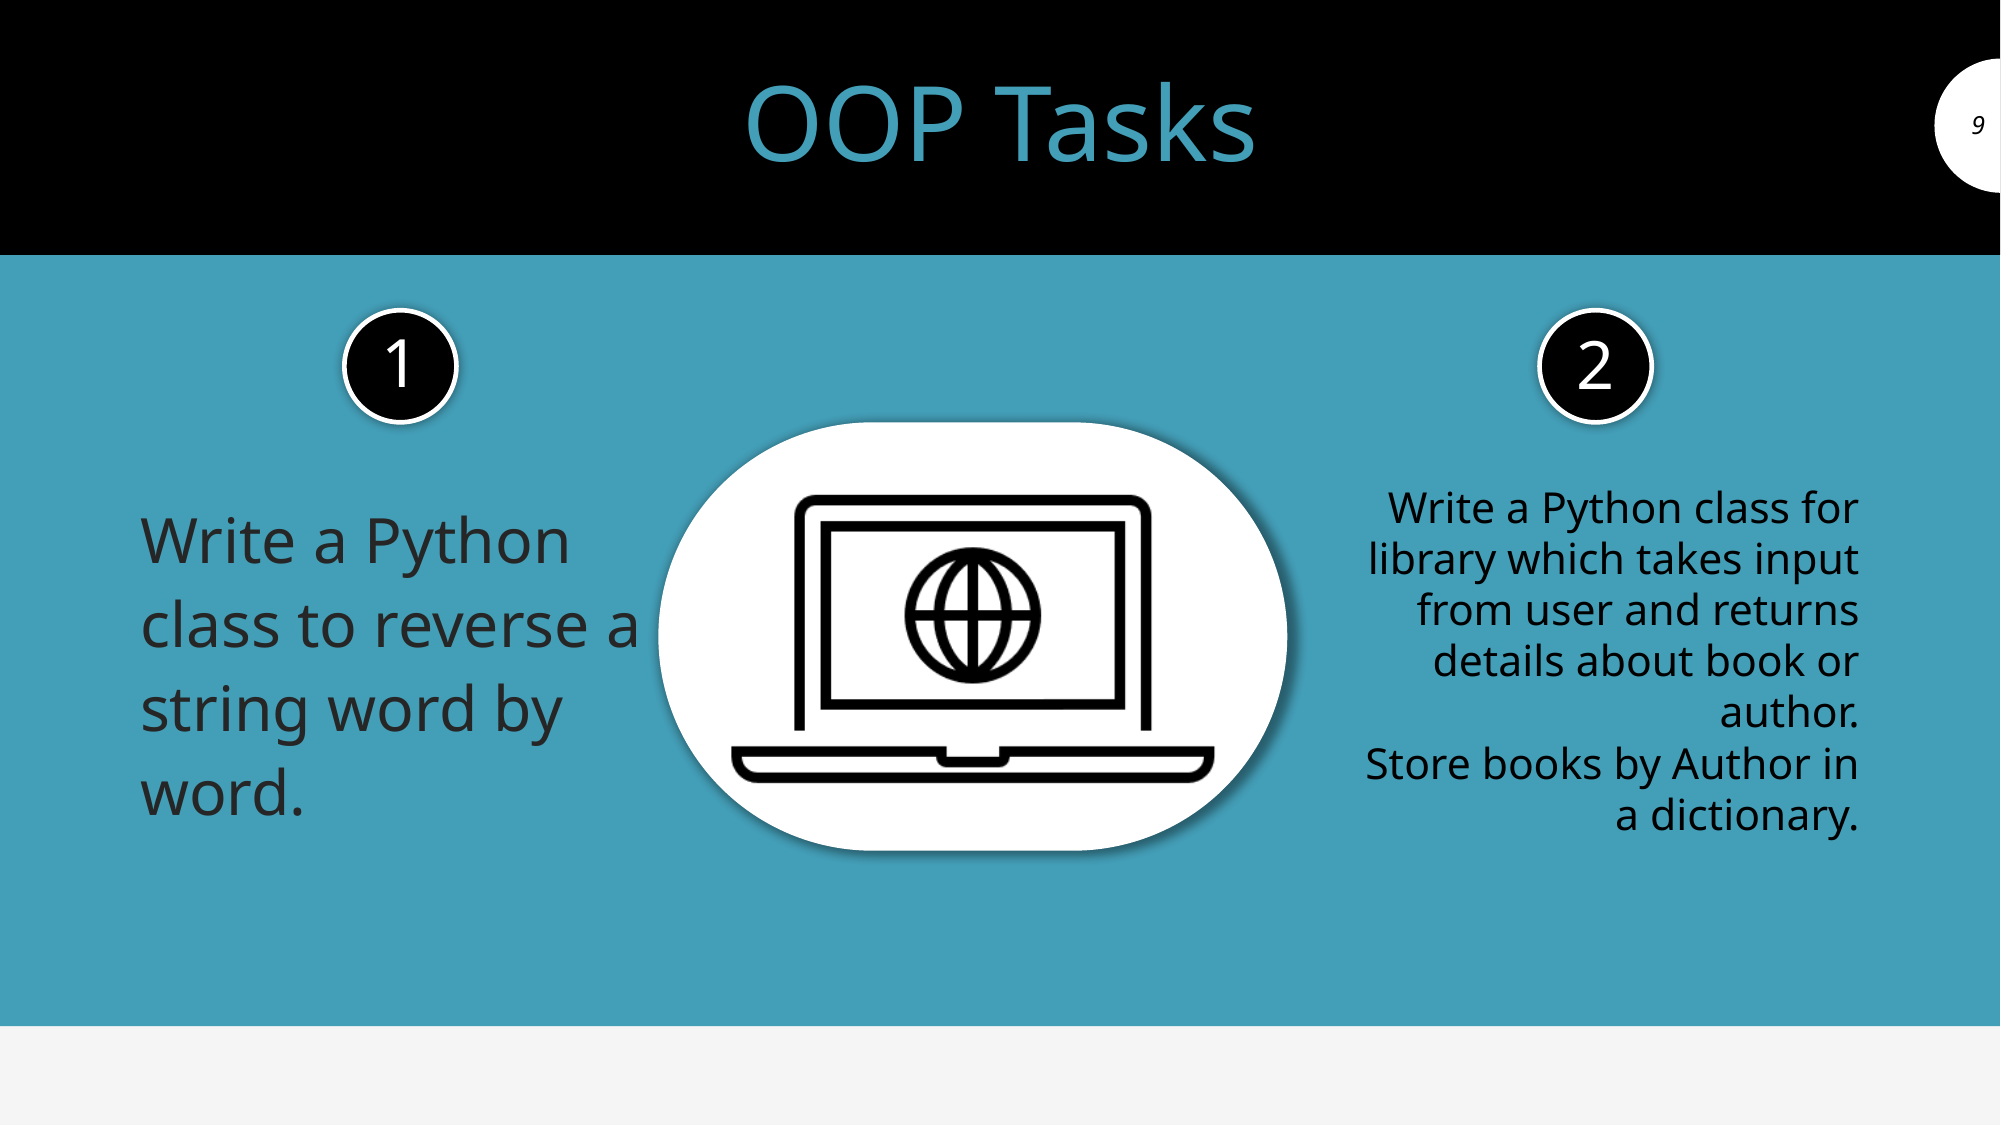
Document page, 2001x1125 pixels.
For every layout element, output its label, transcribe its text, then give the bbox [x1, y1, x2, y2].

text_box 1 [366, 313, 422, 409]
list Write a Python class to reverse a string word by word. [125, 471, 675, 848]
text_box [657, 483, 721, 790]
picture [721, 385, 1225, 888]
text_box [1538, 309, 1653, 424]
text_box [378, 316, 458, 424]
title OOP Tasks [125, 46, 1877, 211]
text_box [343, 328, 359, 406]
text_box [1225, 484, 1289, 789]
slide_number 9 [1933, 96, 2000, 157]
list Write a Python class for library which takes input from user and returns details about book or author. Store books by Author in a dictionary. [1325, 471, 1875, 848]
text_box 2 [1562, 315, 1617, 411]
